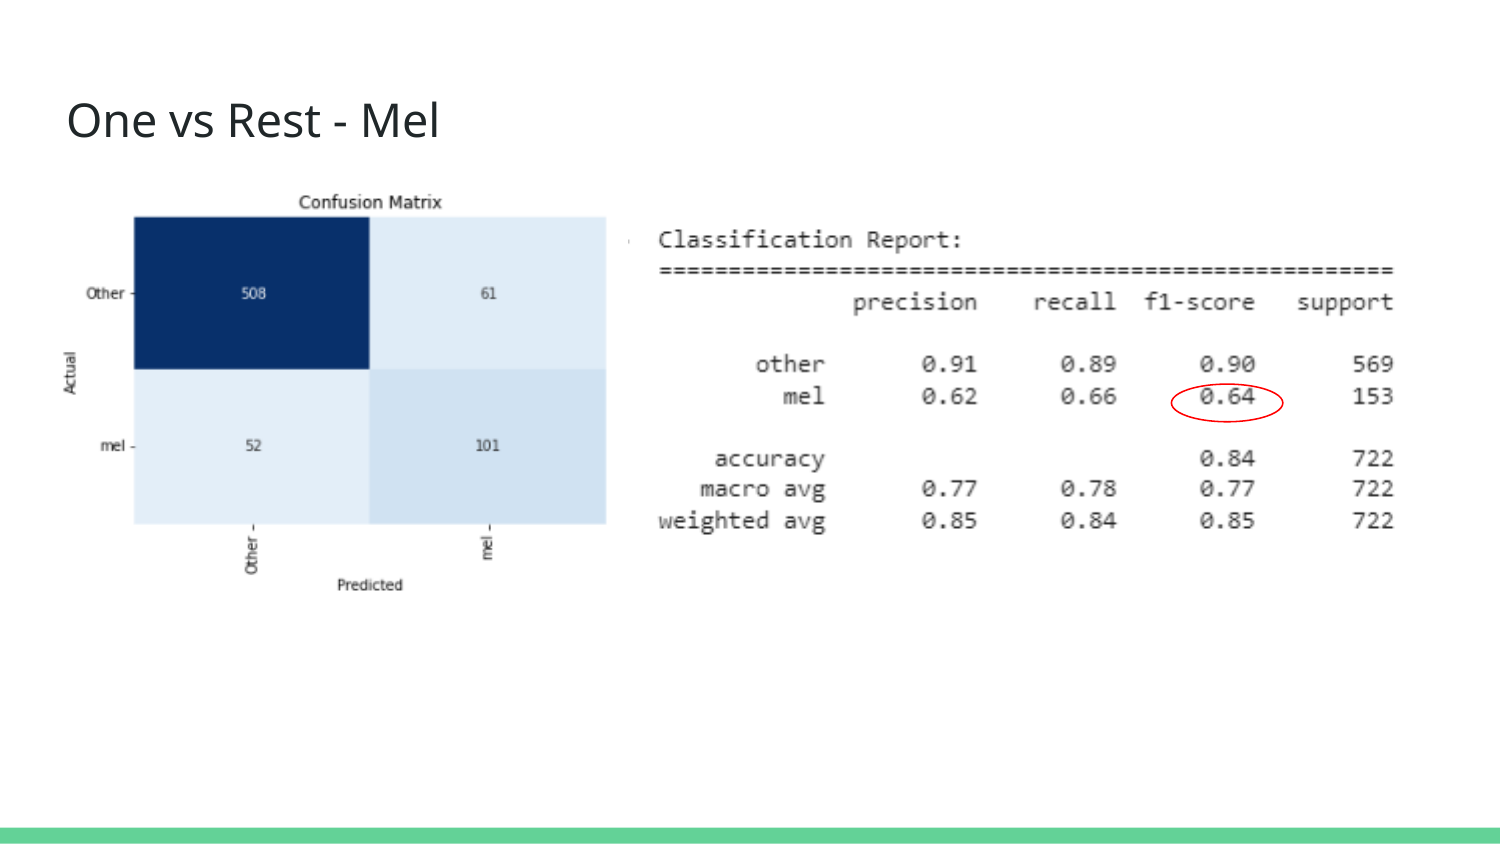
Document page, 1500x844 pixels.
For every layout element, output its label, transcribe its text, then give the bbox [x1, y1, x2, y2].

title One vs Rest - Mel [51, 72, 1449, 167]
picture [50, 188, 1450, 598]
